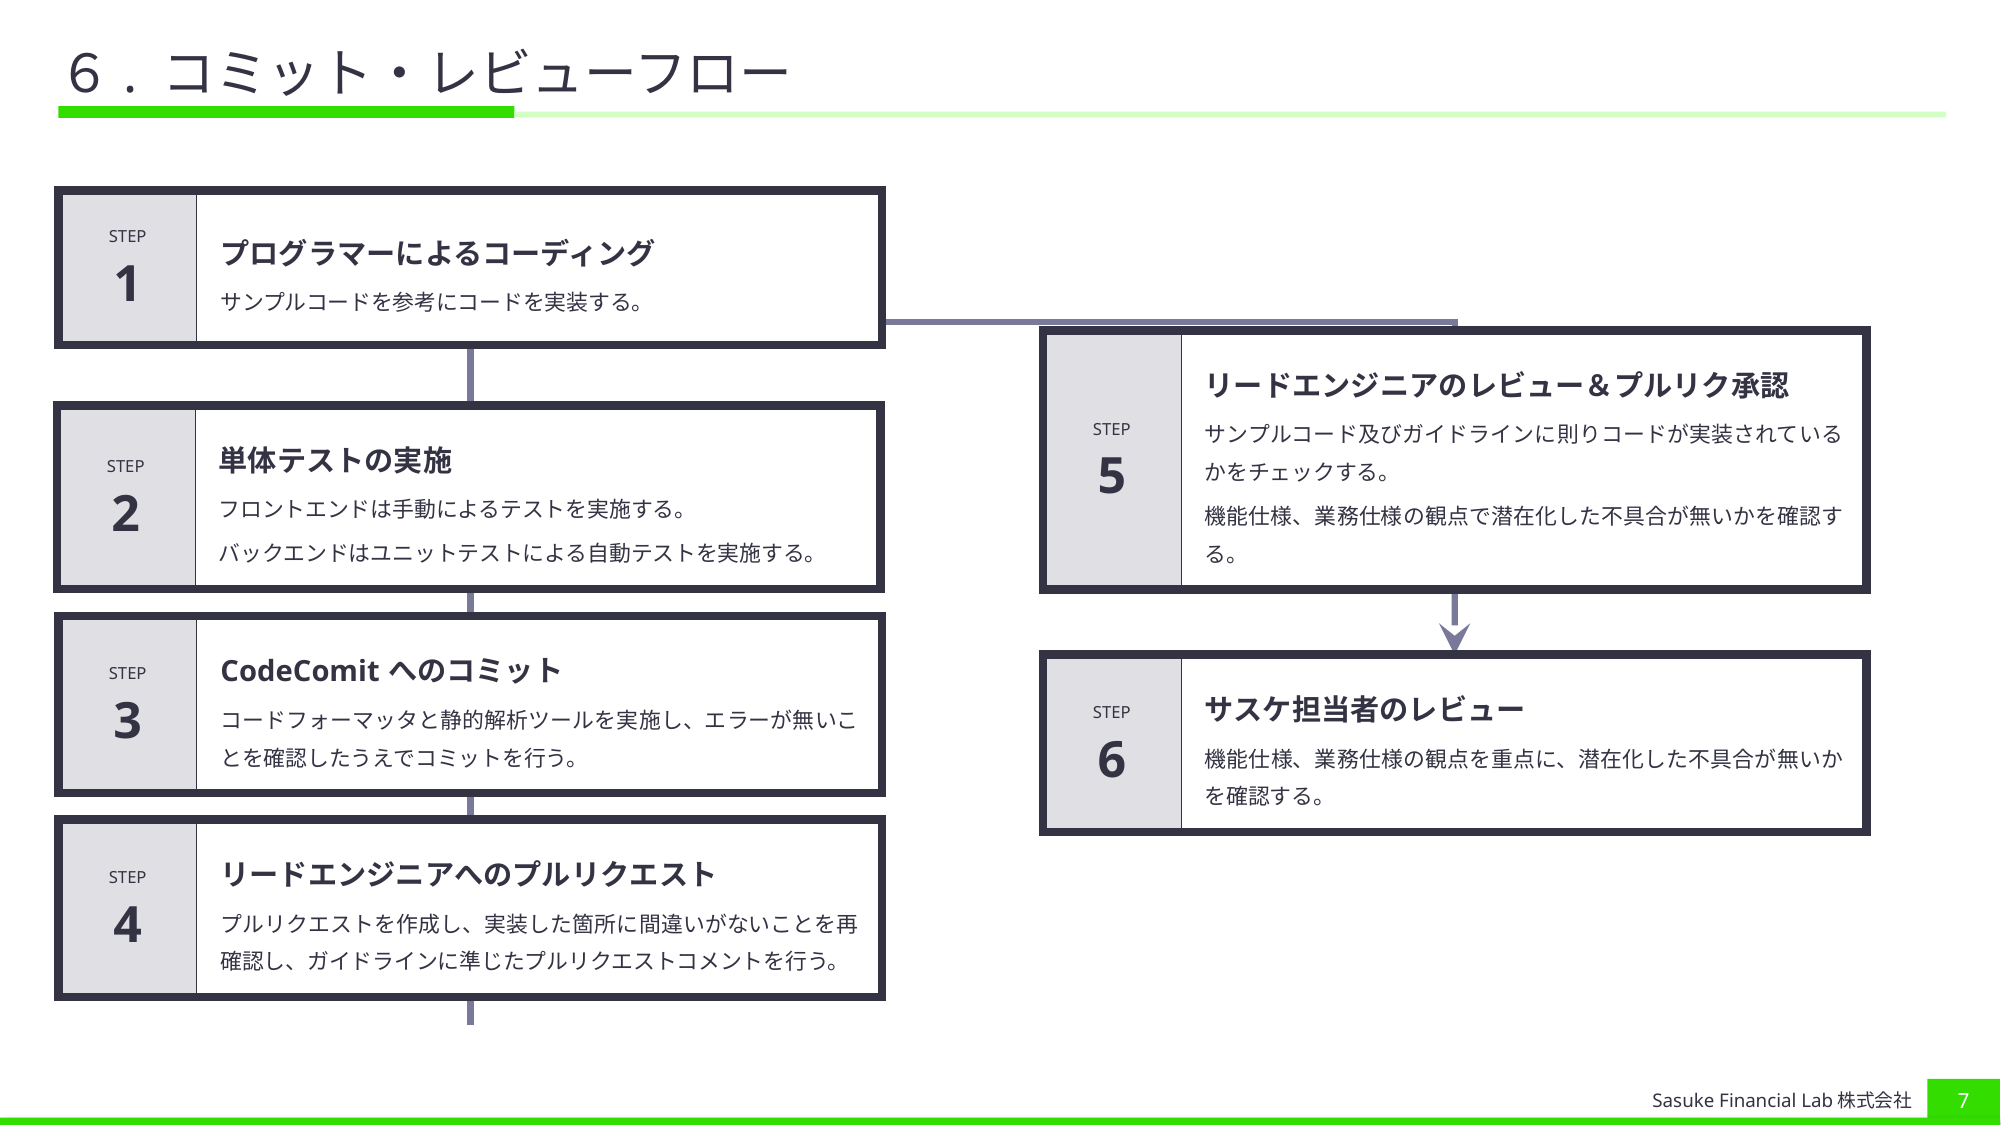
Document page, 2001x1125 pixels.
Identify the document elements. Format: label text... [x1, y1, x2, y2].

title ６. コミット・レビューフロー [58, 29, 1947, 115]
table_header プログラマーによるコーディング サンプルコードを参考にコードを実装する。 [471, 195, 878, 330]
table_header リードエンジニアへのプルリクエスト プルリクエストを作成し、実装した箇所に間違いがないことを再確認し、ガイドラインに準じたプルリクエストコメントを行う。 [197, 824, 470, 993]
footer Sasuke Financial Lab株式会社 [1628, 1079, 1927, 1120]
text_box [54, 138, 1946, 1055]
table_header STEP 3 [63, 620, 196, 789]
table_header STEP 2 [61, 410, 195, 585]
slide_number 6 [1927, 1078, 2000, 1125]
table_header 単体テストの実施 フロントエンドは手動によるテストを実施する。 バックエンドはユニットテストによる自動テストを実施する。 [196, 410, 470, 585]
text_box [471, 330, 1455, 1025]
table_header サスケ担当者のレビュー 機能仕様、業務仕様の観点を重点に、潜在化した不具合が無いかを確認する。 [1455, 659, 1862, 828]
table_header STEP 4 [63, 824, 196, 993]
table_header プログラマーによるコーディング サンプルコードを参考にコードを実装する。 [197, 195, 470, 341]
table_header CodeComitへのコミット コードフォーマッタと静的解析ツールを実施し、エラーが無いことを確認したうえでコミットを行う。 [197, 620, 470, 789]
table_header STEP 1 [63, 195, 196, 341]
table_header リードエンジニアのレビュー＆プルリク承認 サンプルコード及びガイドラインに則りコードが実装されているかをチェックする。 機能仕様、業務仕様の観点で潜在化した不具合が無いかを確認する。 [1455, 335, 1862, 585]
